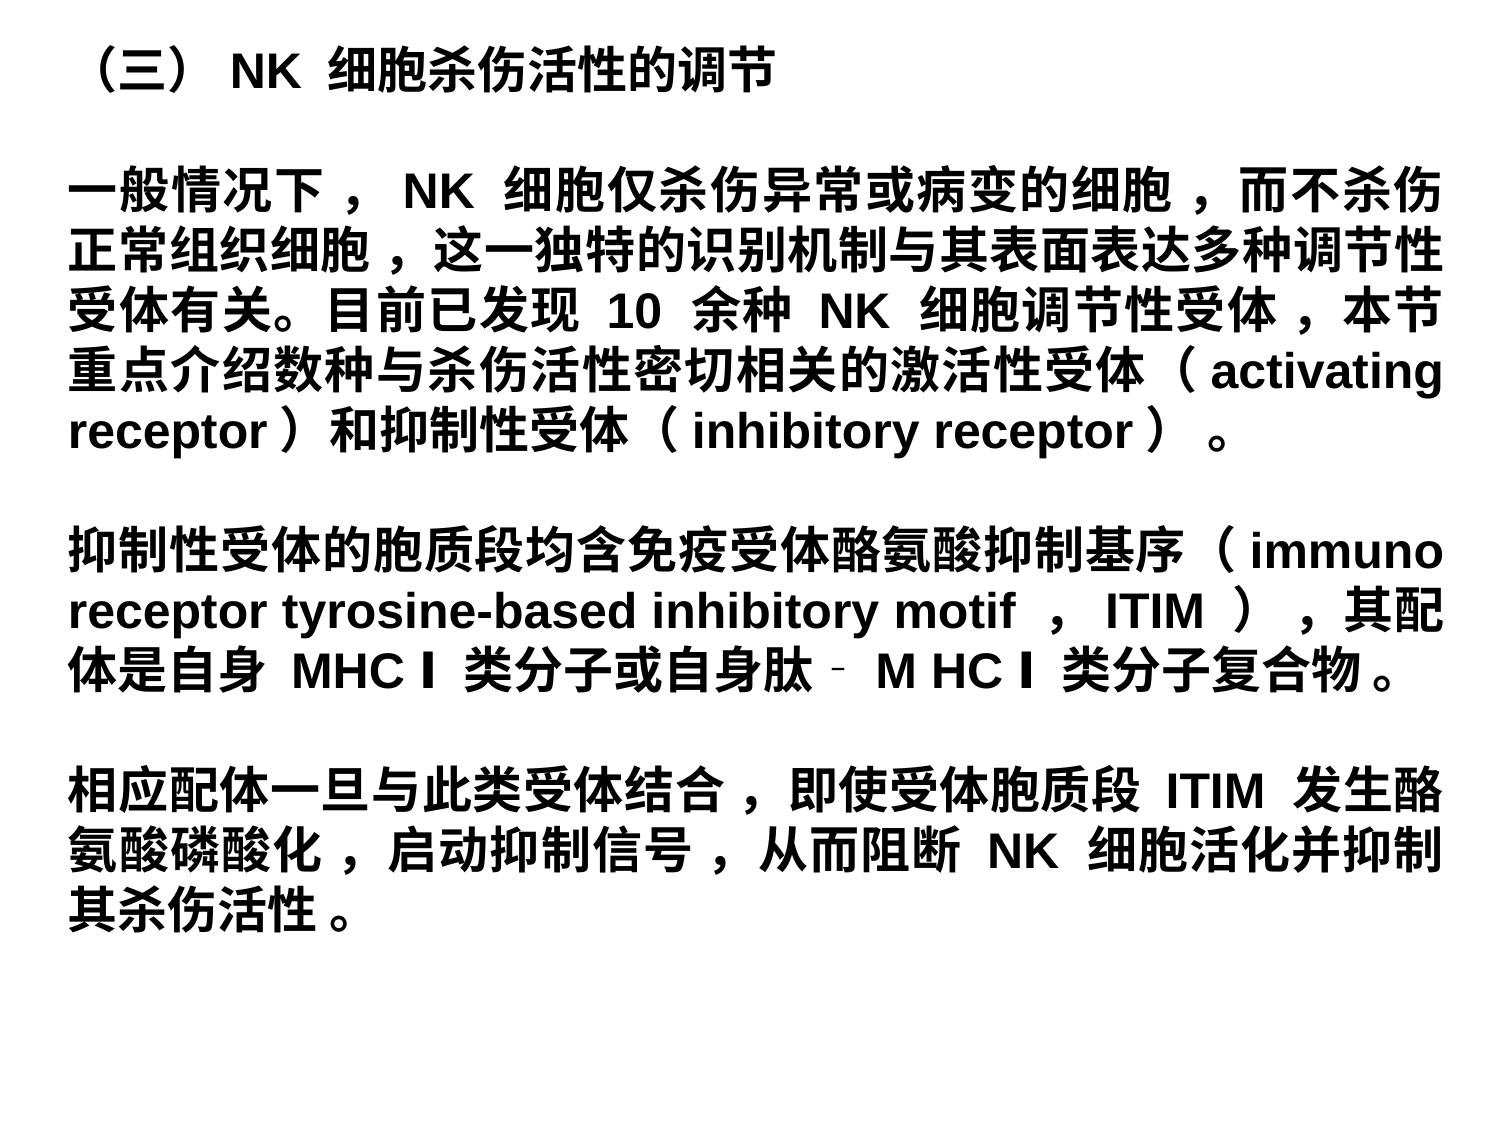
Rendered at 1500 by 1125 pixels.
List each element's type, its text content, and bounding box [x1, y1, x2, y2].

text_box （三）NK 细胞杀伤活性的调节 一般情况下 ，NK 细胞仅杀伤异常或病变的细胞 ，而不杀伤正常组织细胞 ，这一独特的识别机制与其表面表达多种调节性受体有关。目前已发现 10 余种 NK 细胞调节性受体 ，本节重点介绍数种与杀伤活性密切相关的激活性受体（activating receptor）和抑制性受体（inhibitory receptor） 。 抑制性受体的胞质段均含免疫受体酪氨酸抑制基序（immuno receptor tyrosine‐based inhibitory motif ，ITIM ） ，其配体是自身 MHC Ⅰ 类分子或自身肽‐M HC Ⅰ 类分子复合物 。 相应配体一旦与此类受体结合 ，即使受体胞质段 ITIM 发生酪氨酸磷酸化 ，启动抑制信号 ，从而阻断 NK 细胞活化并抑制其杀伤活性 。 [53, 30, 1459, 1006]
